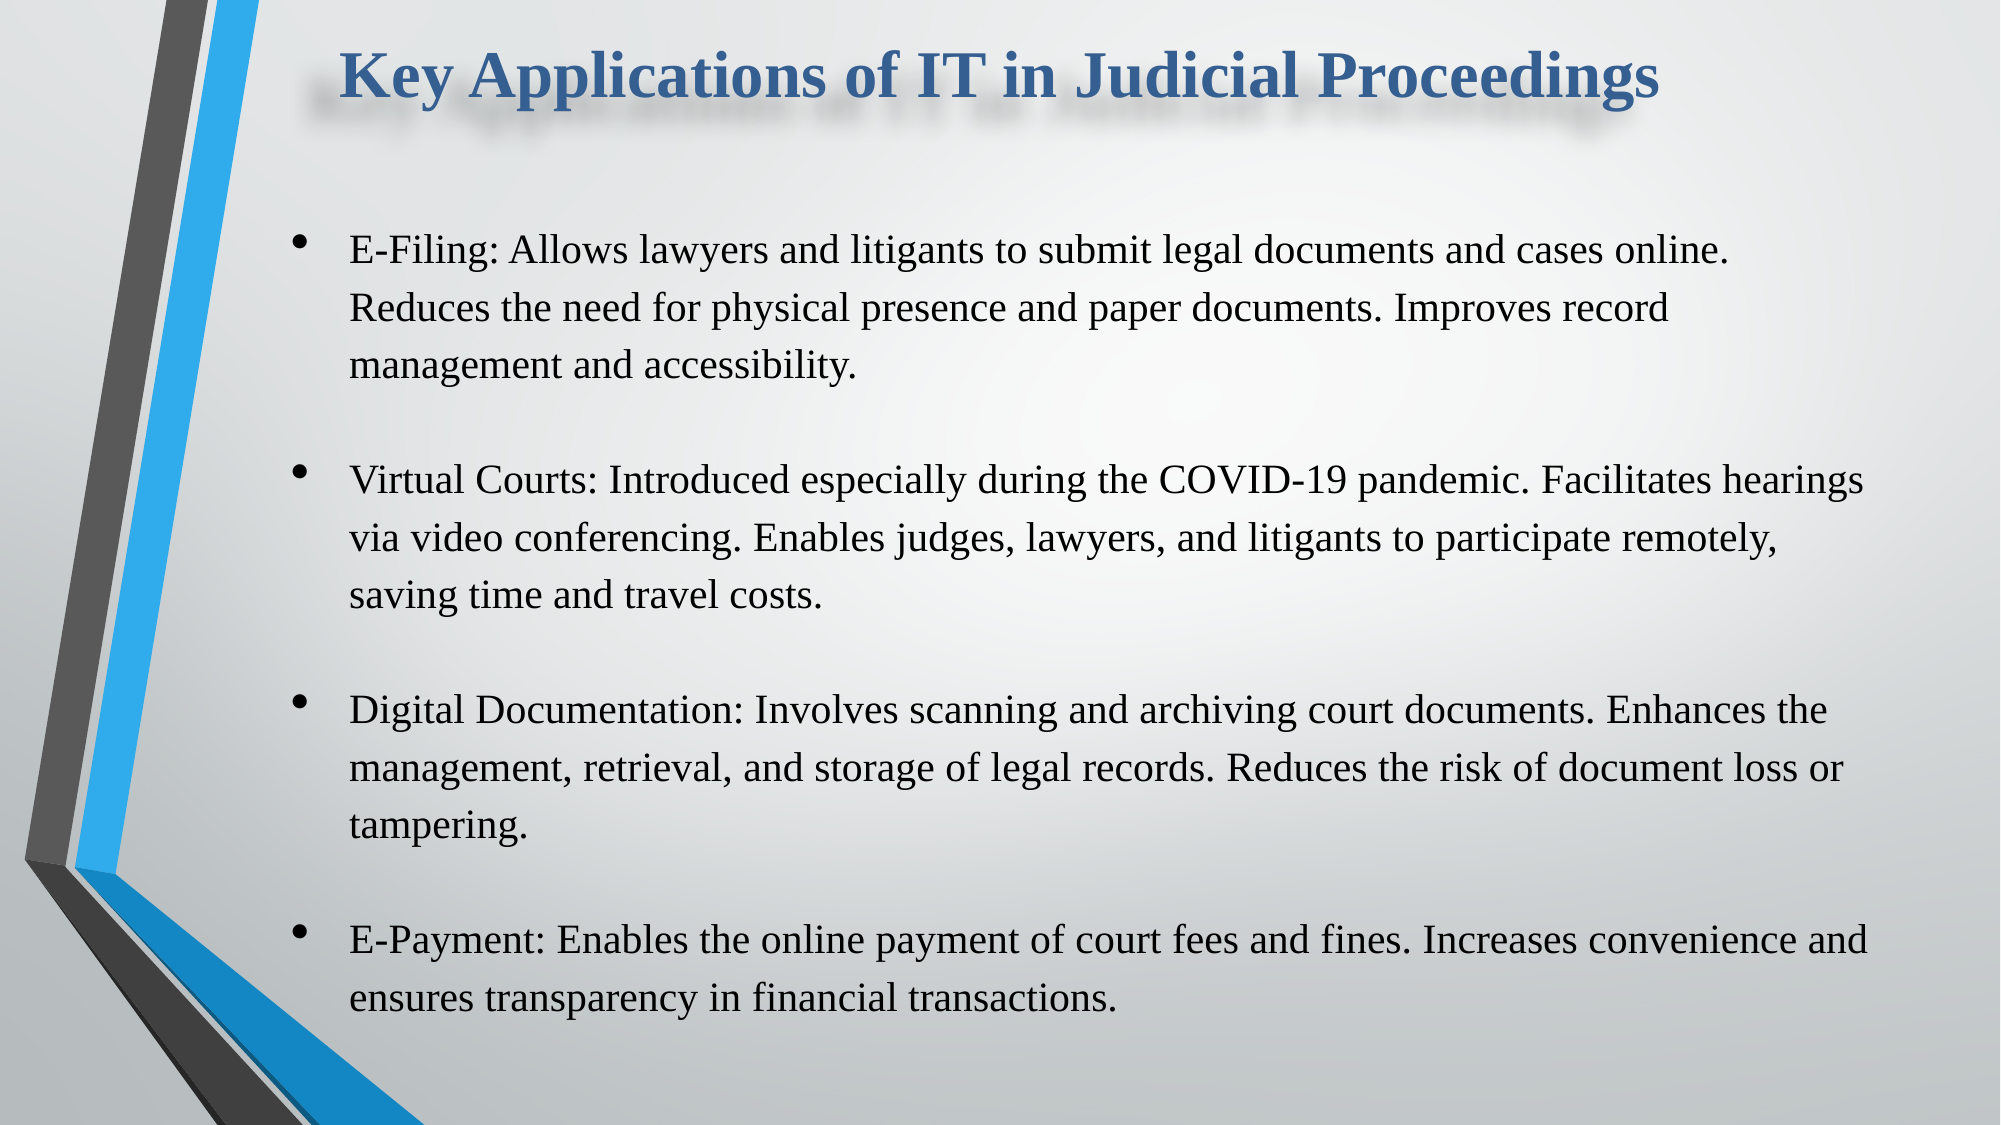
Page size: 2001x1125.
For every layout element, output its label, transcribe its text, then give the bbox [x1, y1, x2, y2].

text_box Key Applications of IT in Judicial Proceedings [325, 23, 1711, 199]
text_box E-Filing: Allows lawyers and litigants to submit legal documents and cases online. Reduces the need for physical presence and paper documents. Improves record management and accessibility. Virtual Courts: Introduced especially during the COVID-19 pandemic. Facilitates hearings via video conferencing. Enables judges, lawyers, and litigants to participate remotely, saving time and travel costs. Digital Documentation: Involves scanning and archiving court documents. Enhances the management, retrieval, and storage of legal records. Reduces the risk of document loss or tampering. E-Payment: Enables the online payment of court fees and fines. Increases convenience and ensures transparency in financial transactions. [278, 206, 1886, 1098]
